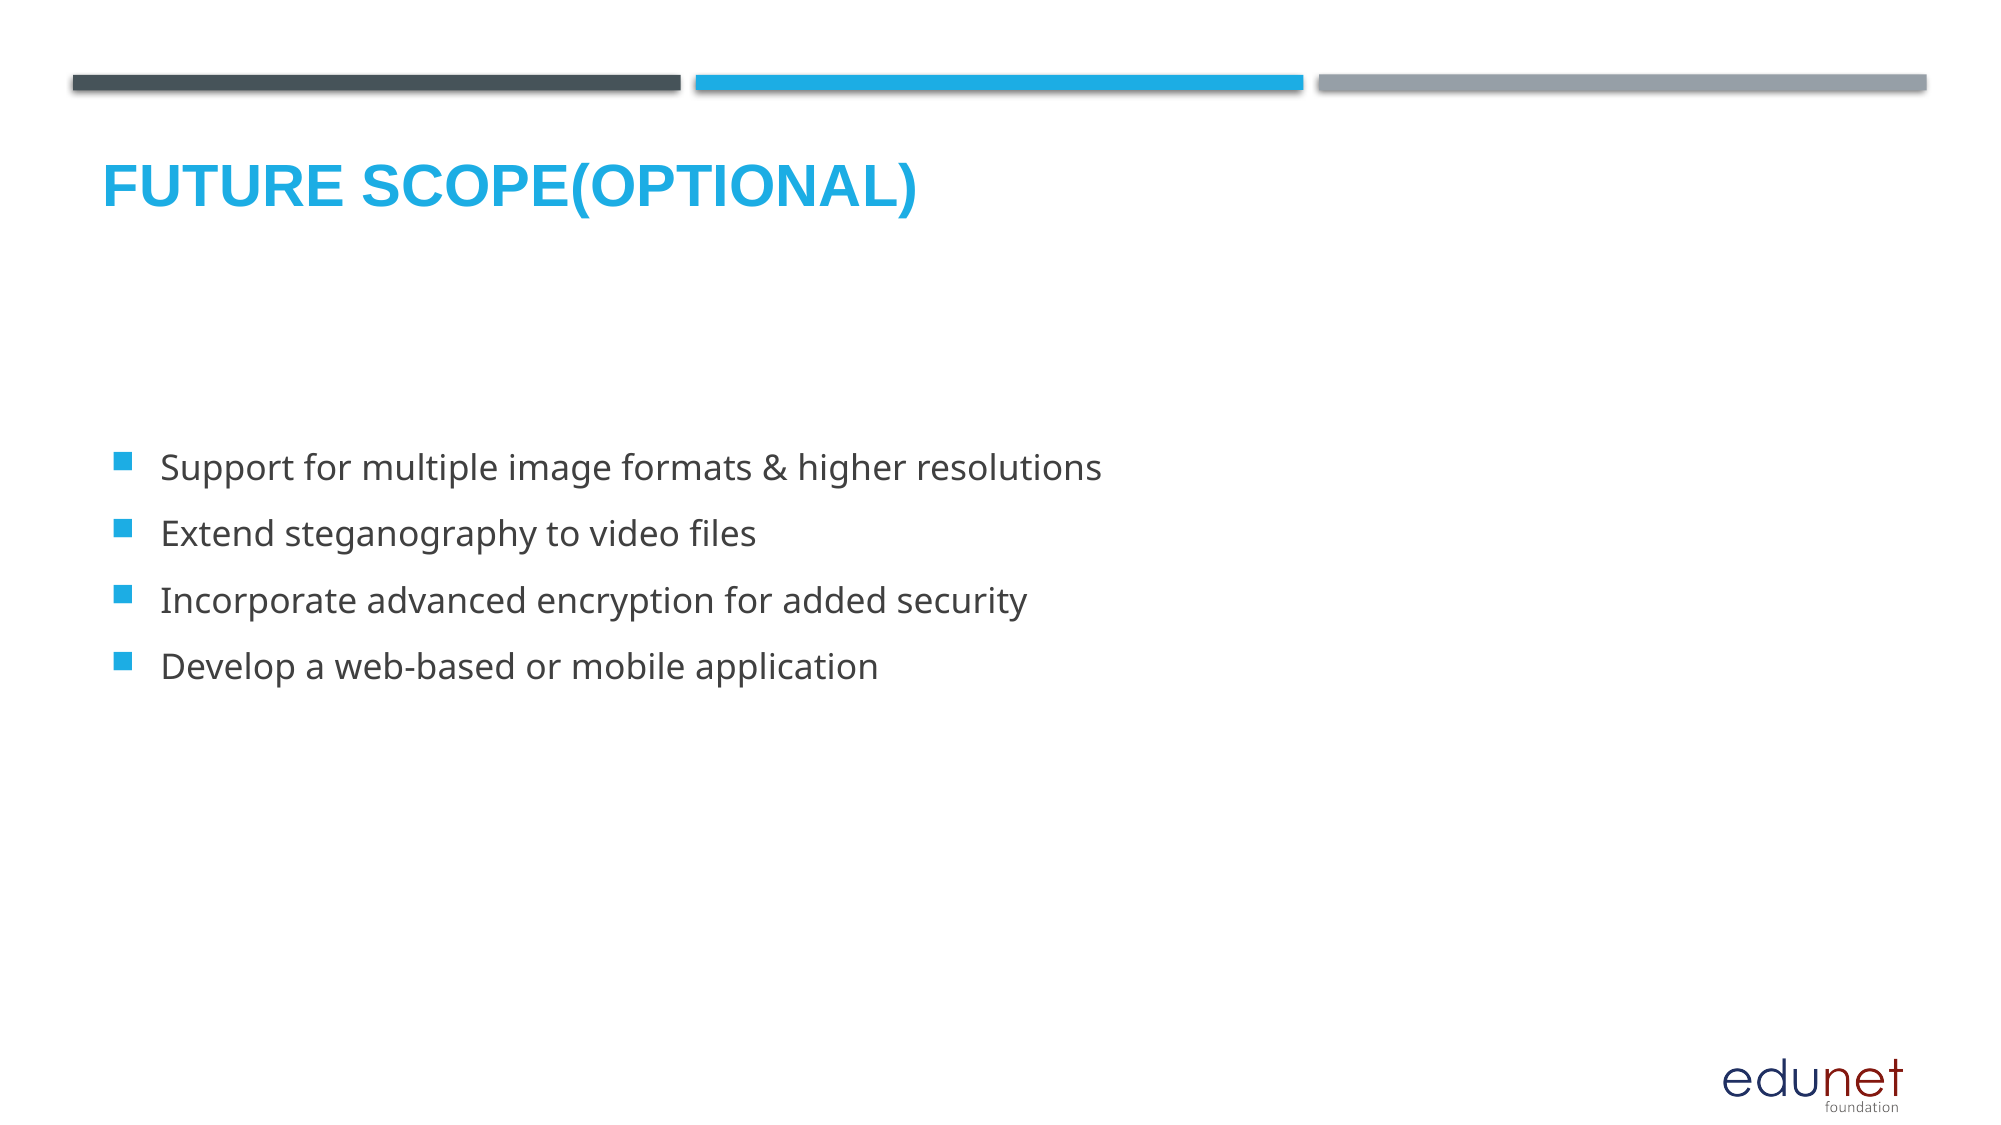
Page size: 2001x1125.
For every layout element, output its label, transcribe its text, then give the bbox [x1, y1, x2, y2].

picture [1719, 1056, 1905, 1116]
list Support for multiple image formats & higher resolutions Extend steganography to video files Incorporate advanced encryption for added security Develop a web-based or mobile application [95, 213, 1905, 981]
text_box Future scope(optional) [87, 138, 1898, 226]
